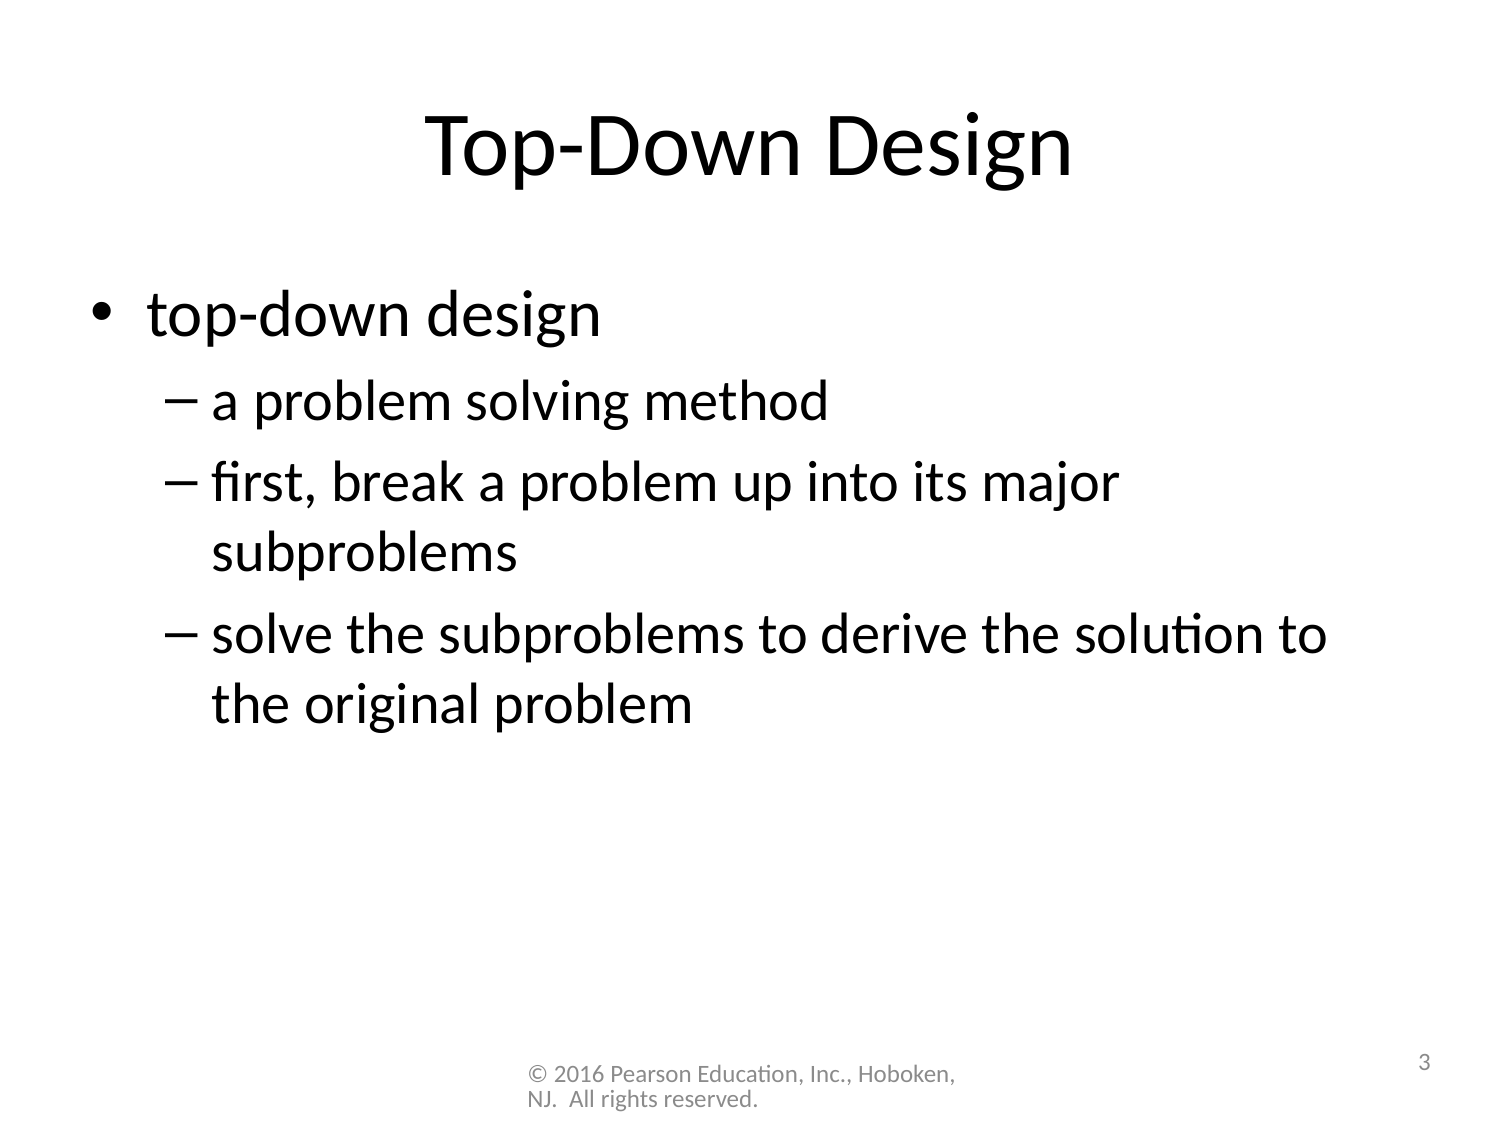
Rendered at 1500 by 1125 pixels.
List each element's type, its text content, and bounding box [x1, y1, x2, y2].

list top-down design a problem solving method first, break a problem up into its major subproblems solve the subproblems to derive the solution to the original problem [75, 262, 1425, 1005]
slide_number 3 [1095, 1030, 1446, 1091]
footer © 2016 Pearson Education, Inc., Hoboken, NJ. All rights reserved. [512, 1042, 988, 1103]
title Top-Down Design [75, 45, 1425, 233]
